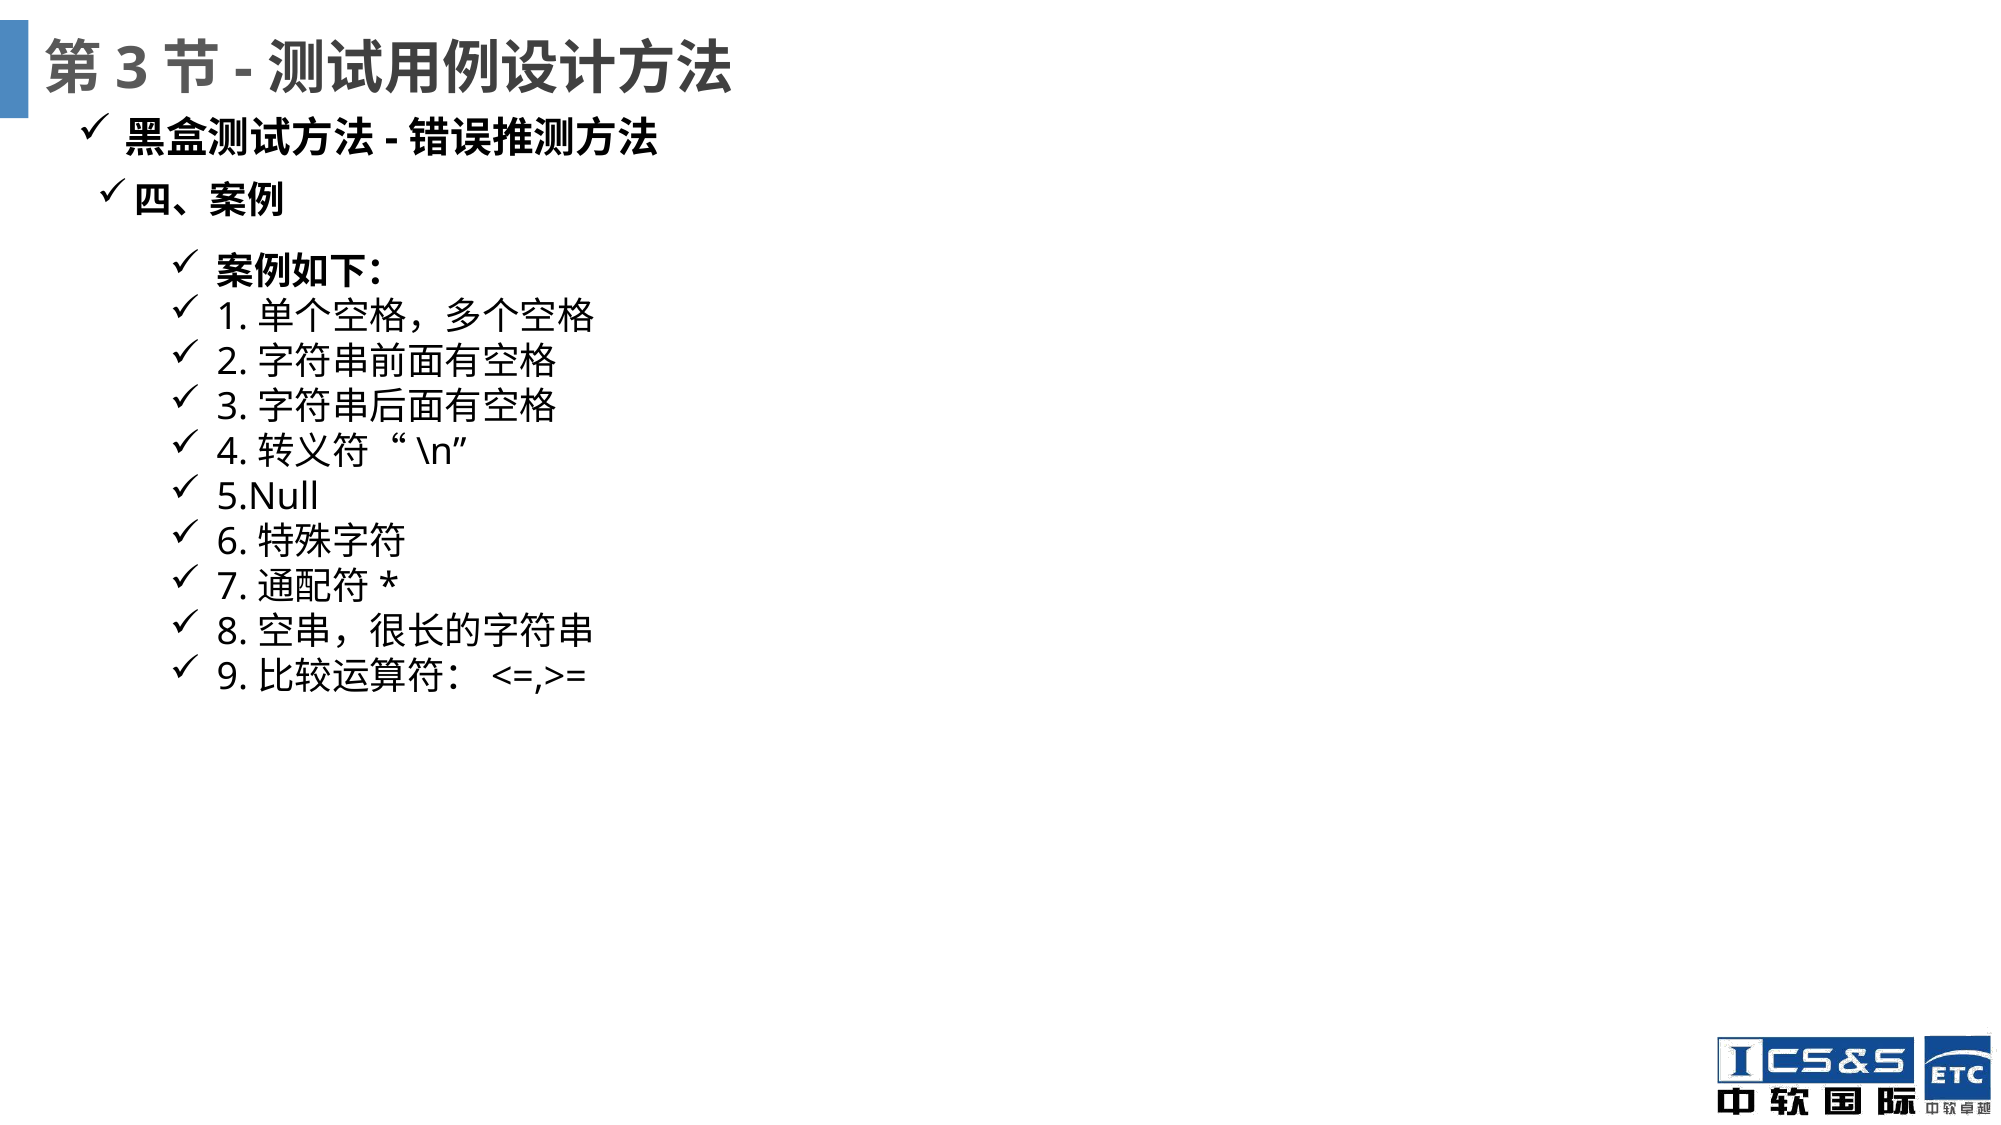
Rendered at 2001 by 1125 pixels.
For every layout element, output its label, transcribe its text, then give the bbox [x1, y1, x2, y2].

title 第3节-测试用例设计方法 [28, 20, 1927, 119]
list 四、案例 [82, 168, 666, 240]
text_box 黑盒测试方法-错误推测方法 [62, 102, 674, 168]
text_box 案例如下： 1.单个空格，多个空格 2.字符串前面有空格 3.字符串后面有空格 4.转义符“\n” 5.Null 6.特殊字符 7.通配符* 8.空串，很长的字符串 9.比较运算符：<=,>= [155, 239, 1689, 705]
picture [1706, 1026, 2000, 1125]
